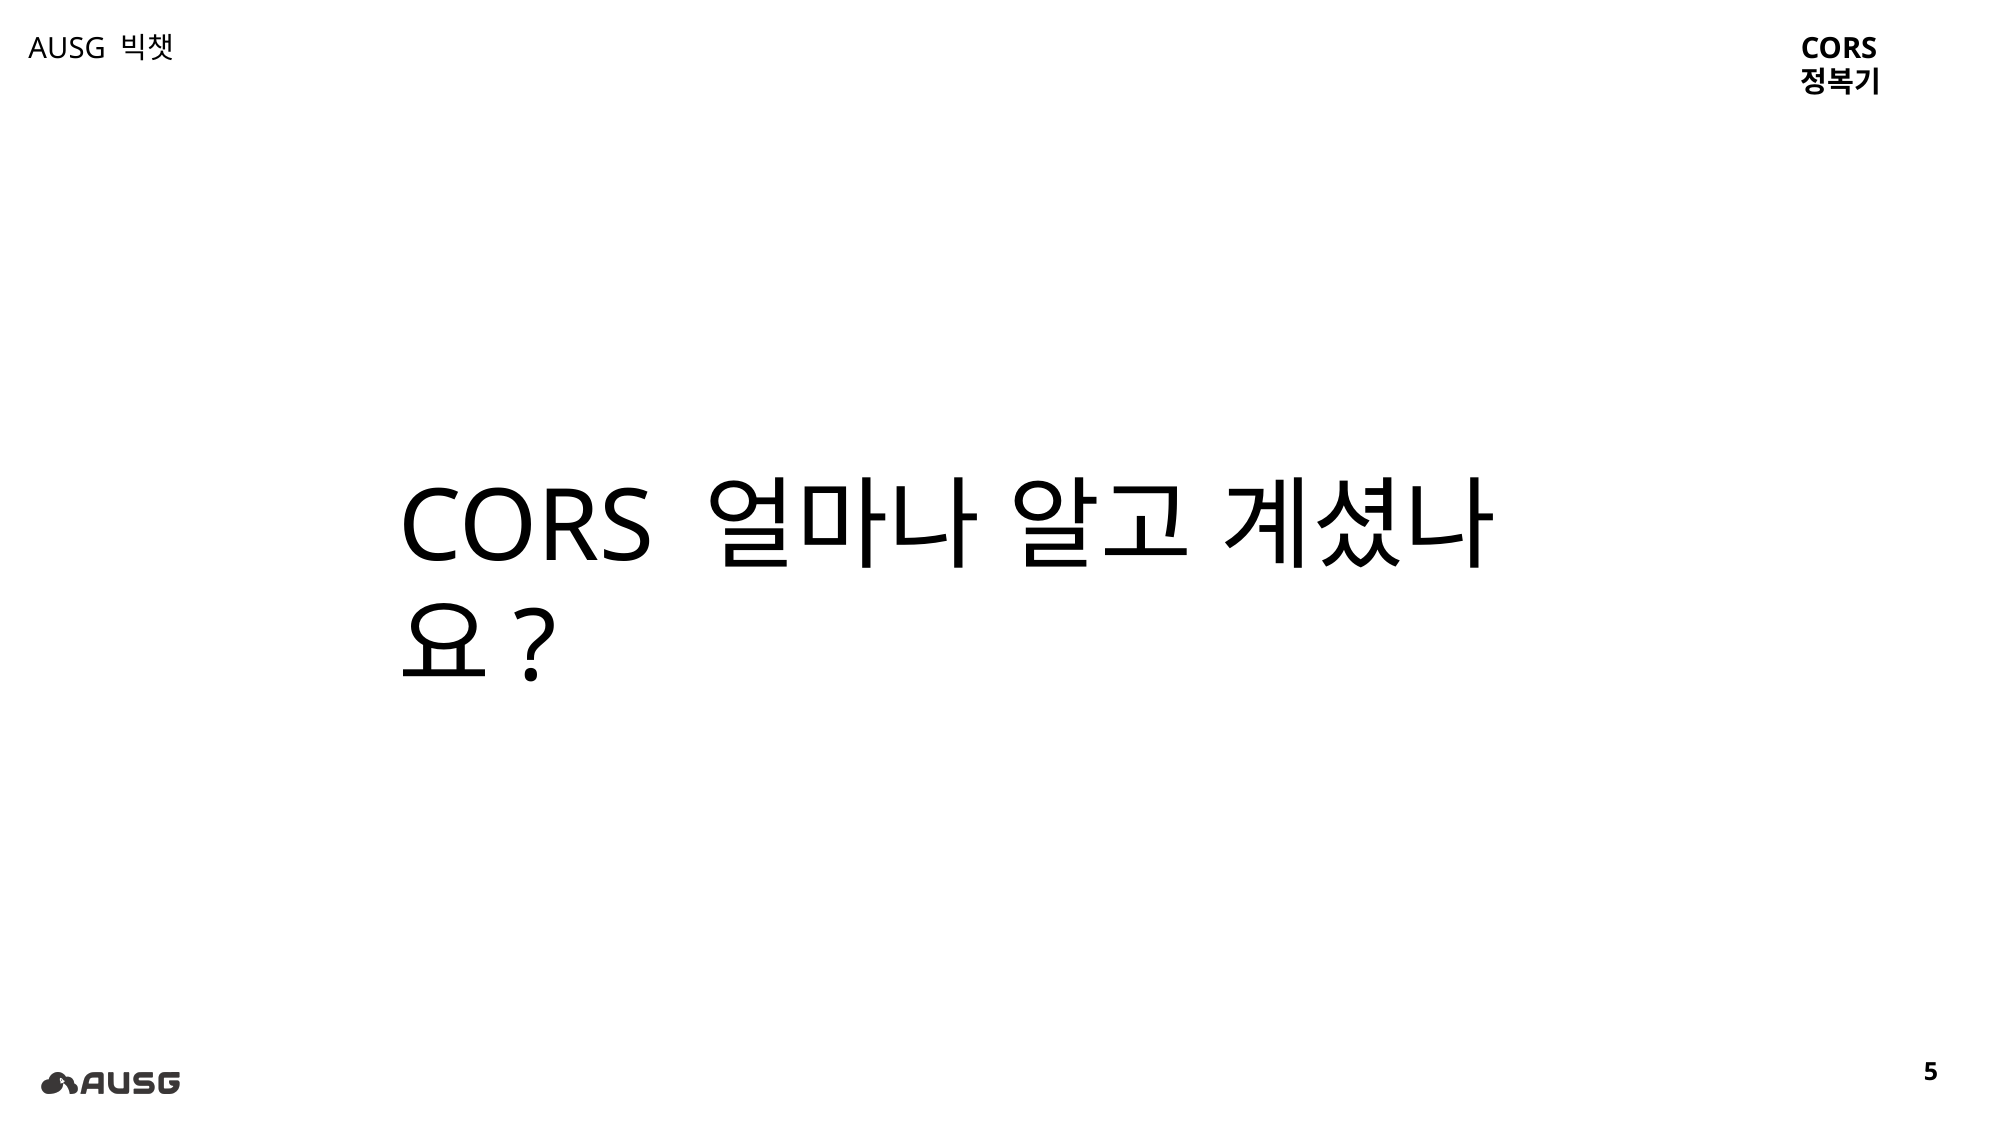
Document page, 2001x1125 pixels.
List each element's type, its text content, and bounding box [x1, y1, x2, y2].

slide_number 5 [1503, 1042, 1953, 1103]
text_box AUSG 빅챗 [13, 21, 203, 72]
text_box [41, 1072, 180, 1094]
text_box CORS 얼마나 알고 계셨나요? [383, 453, 1658, 709]
text_box CORS 정복기 [1785, 21, 1987, 107]
